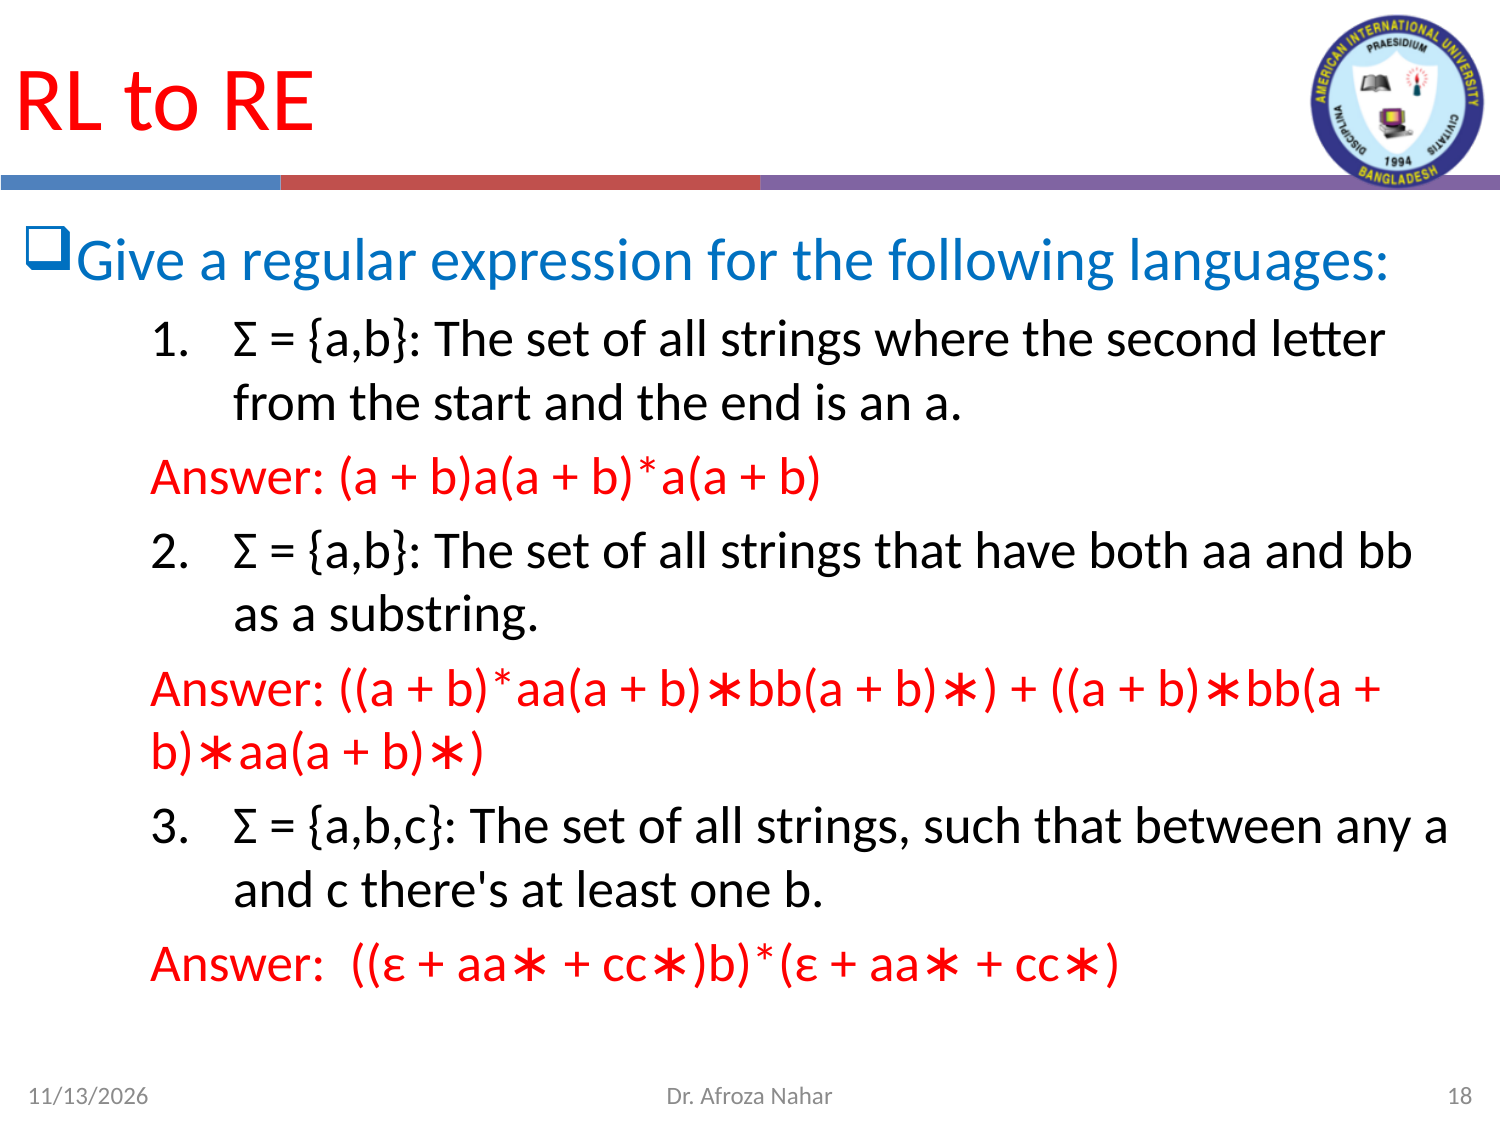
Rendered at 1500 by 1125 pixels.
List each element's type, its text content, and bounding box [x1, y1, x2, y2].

picture [1307, 11, 1488, 193]
slide_number 18 [1137, 1065, 1488, 1125]
footer Dr. Afroza Nahar [512, 1065, 988, 1125]
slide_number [12, 1065, 363, 1125]
list Give a regular expression for the following languages: Σ = {a,b}: The set of all strings where the second letter from the start and the end is an a. Answer: (a + b)a(a + b)*a(a + b) Σ = {a,b}: The set of all strings that have both aa and bb as a substring. Answer: ((a + b)*aa(a + b)∗bb(a + b)∗) + ((a + b)∗bb(a + b)∗aa(a + b)∗) Σ = {a,b,c}: The set of all strings, such that between any a and c there's at least one b. Answer: ((ε + aa∗ + cc∗)b)*(ε + aa∗ + cc∗) [6, 212, 1475, 1013]
title RL to RE [0, 0, 1350, 188]
